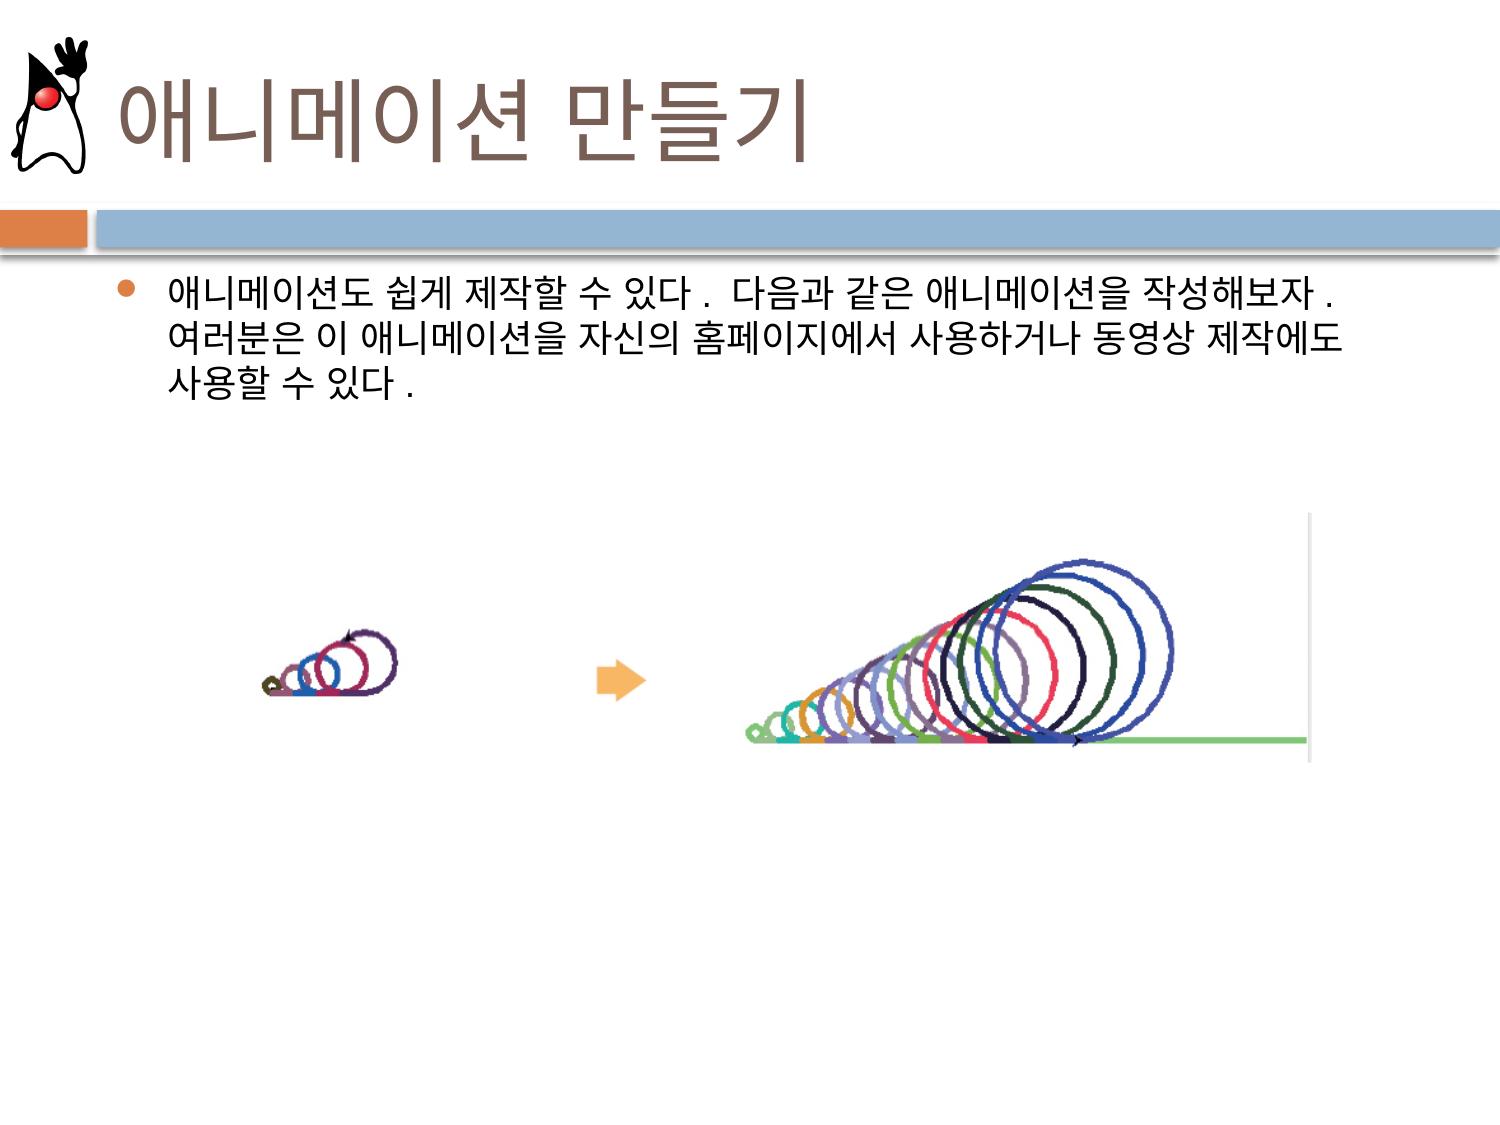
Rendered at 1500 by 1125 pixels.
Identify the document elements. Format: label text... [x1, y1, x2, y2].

title 애니메이션 만들기 [100, 37, 1438, 200]
picture [187, 495, 1360, 787]
picture [11, 37, 88, 174]
list 애니메이션도 쉽게 제작할 수 있다. 다음과 같은 애니메이션을 작성해보자. 여러분은 이 애니메이션을 자신의 홈페이지에서 사용하거나 동영상 제작에도 사용할 수 있다. [100, 262, 1438, 1000]
